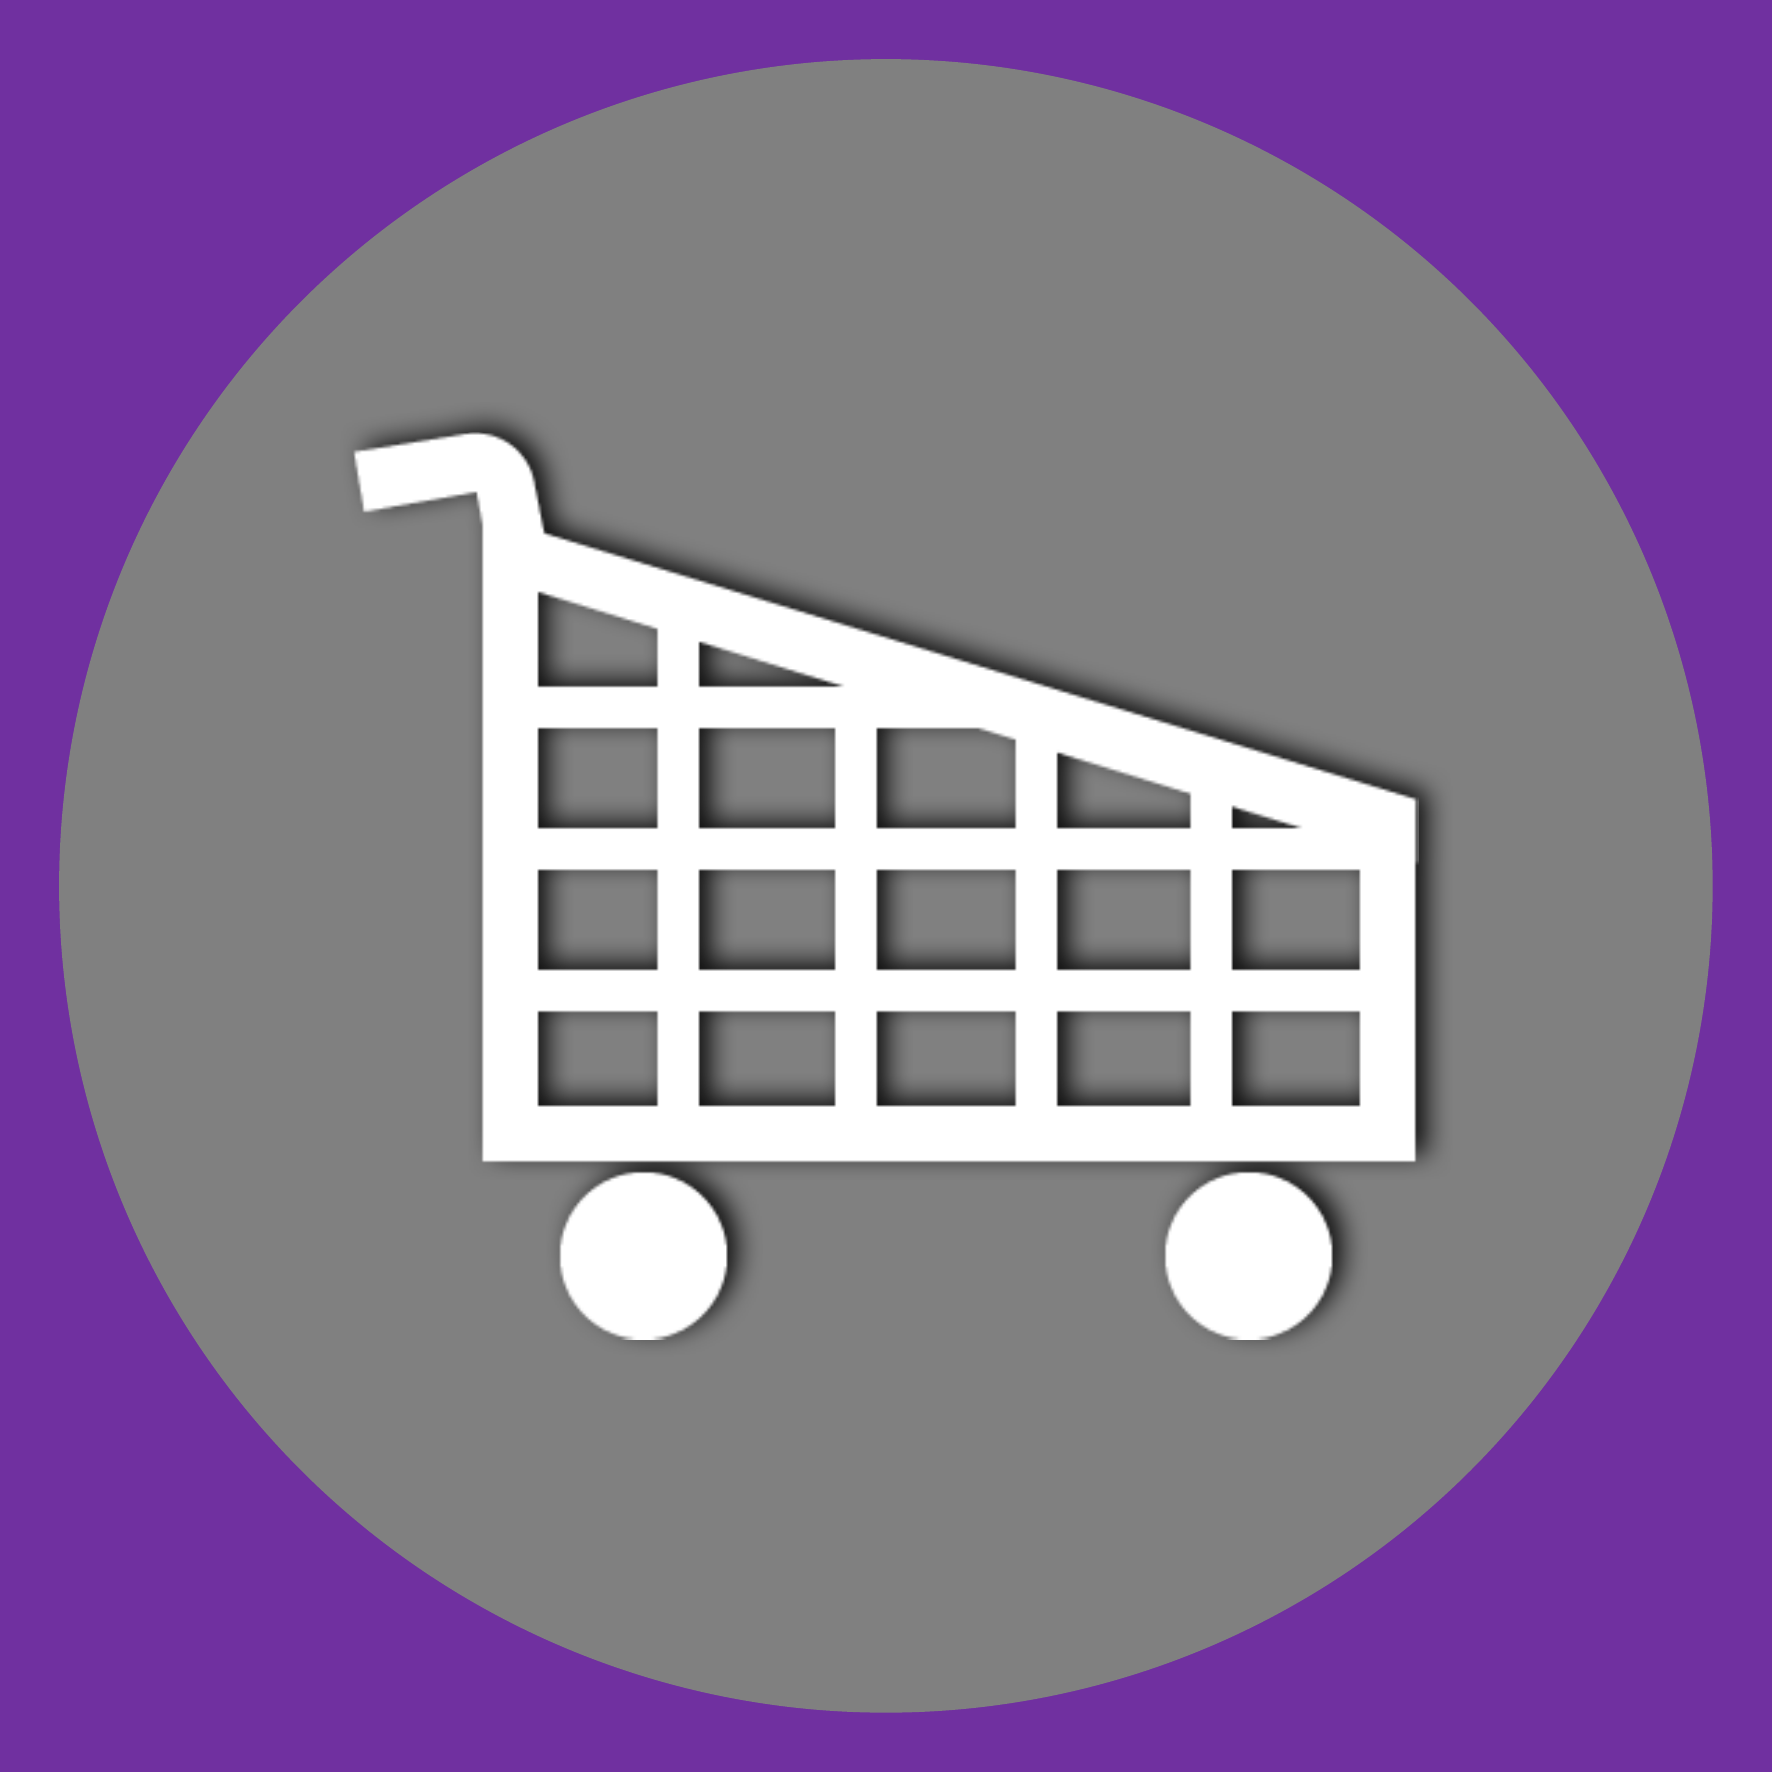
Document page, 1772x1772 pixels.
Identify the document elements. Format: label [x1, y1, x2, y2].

picture [352, 431, 1419, 1340]
text_box [57, 57, 1715, 1715]
